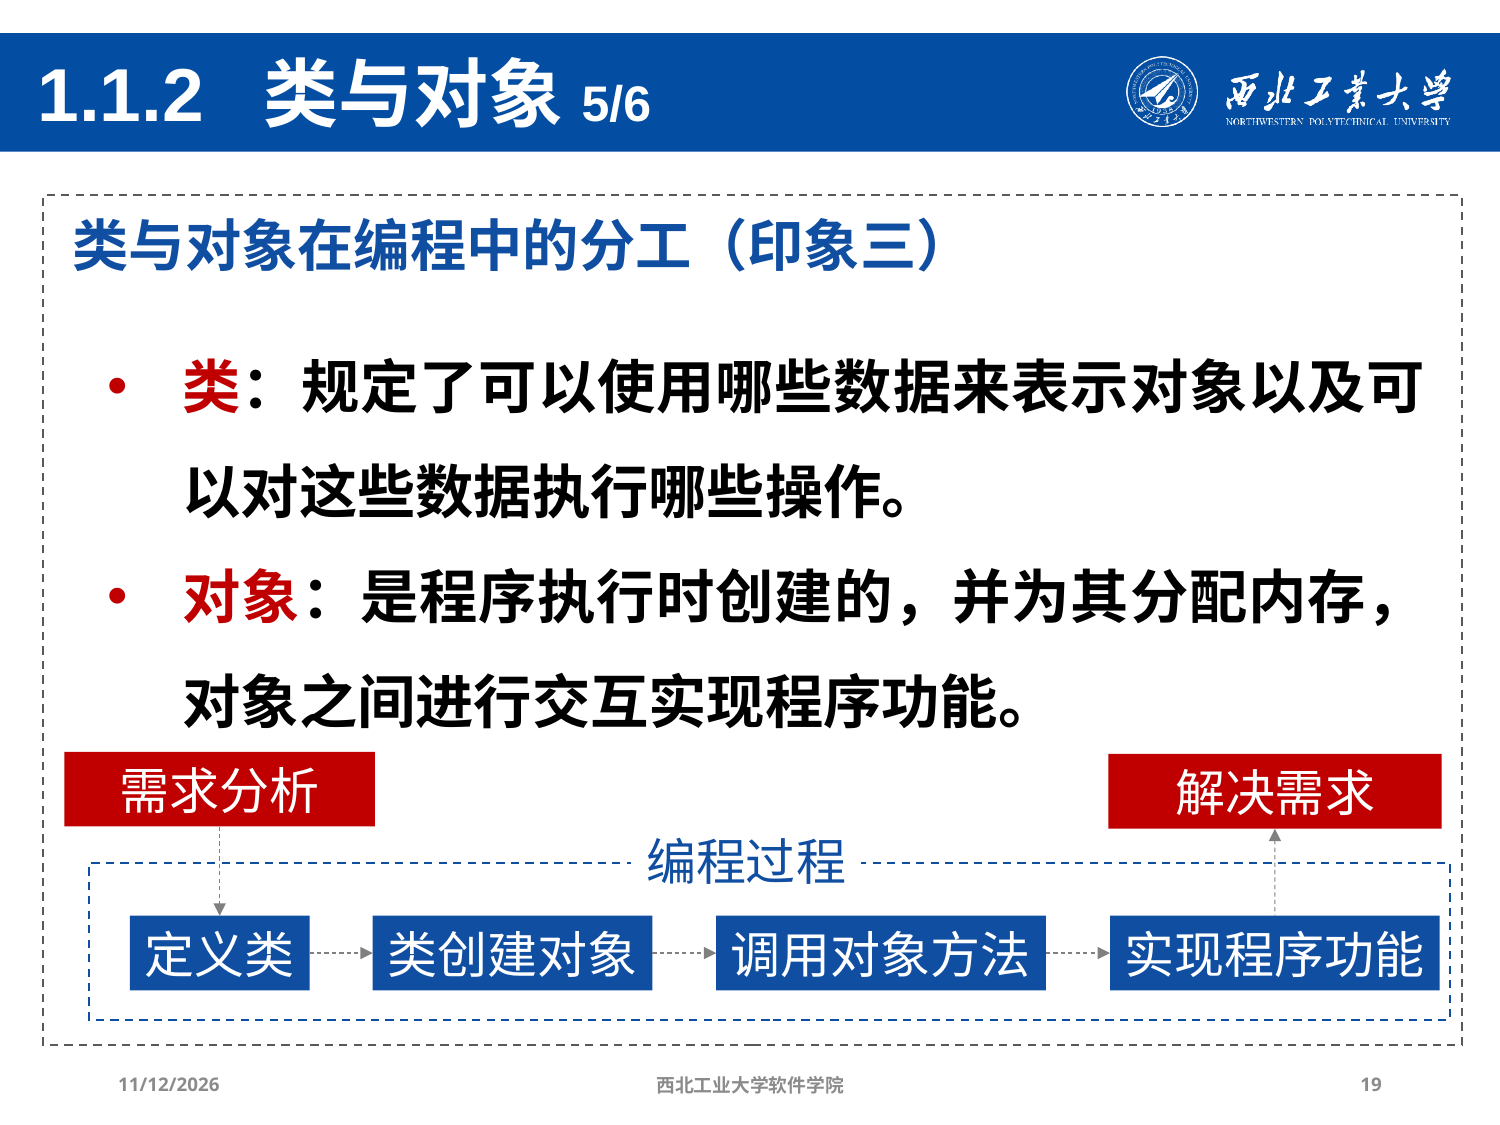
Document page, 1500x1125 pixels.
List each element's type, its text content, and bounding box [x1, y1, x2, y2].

text_box 1.1.2 类与对象5/6 [22, 43, 1090, 152]
list 类与对象在编程中的分工（印象三） [57, 202, 1198, 281]
slide_number 19 [1059, 1055, 1397, 1116]
footer 西北工业大学软件学院 [496, 1055, 1004, 1116]
picture [1126, 56, 1198, 128]
text_box 编程过程 [631, 822, 861, 898]
text_box 解决需求 [1108, 753, 1442, 829]
picture [1226, 68, 1451, 125]
text_box [88, 862, 1451, 1021]
text_box [0, 32, 1500, 153]
text_box 类：规定了可以使用哪些数据来表示对象以及可以对这些数据执行哪些操作。 对象：是程序执行时创建的，并为其分配内存，对象之间进行交互实现程序功能。 [89, 308, 1440, 742]
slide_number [103, 1055, 441, 1116]
text_box 需求分析 [64, 751, 375, 827]
text_box [42, 194, 1463, 1046]
